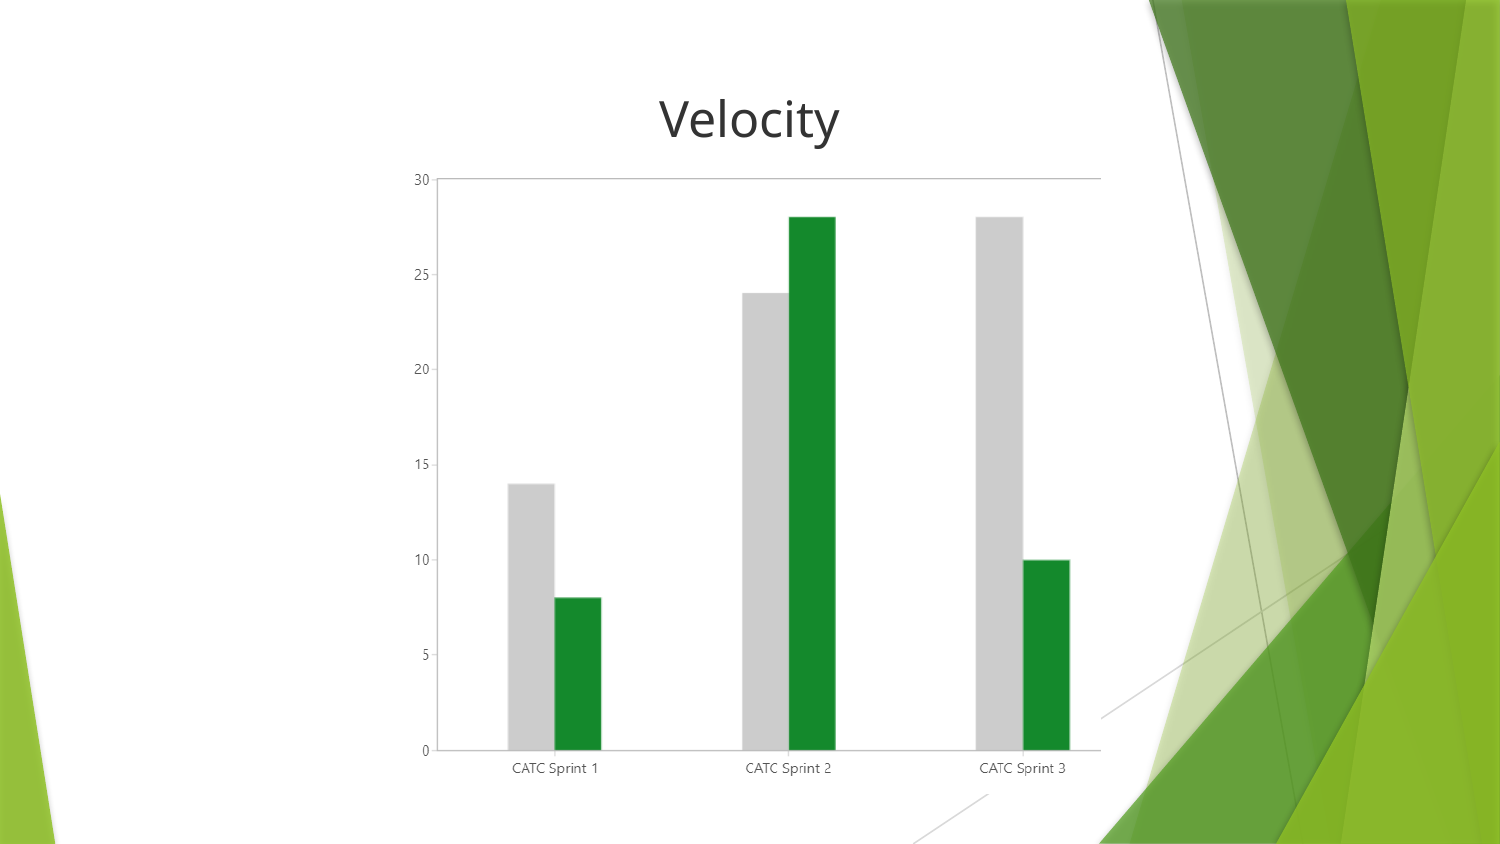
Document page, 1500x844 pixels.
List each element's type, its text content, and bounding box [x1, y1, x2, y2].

title Velocity [51, 72, 1449, 167]
picture [399, 166, 1101, 795]
